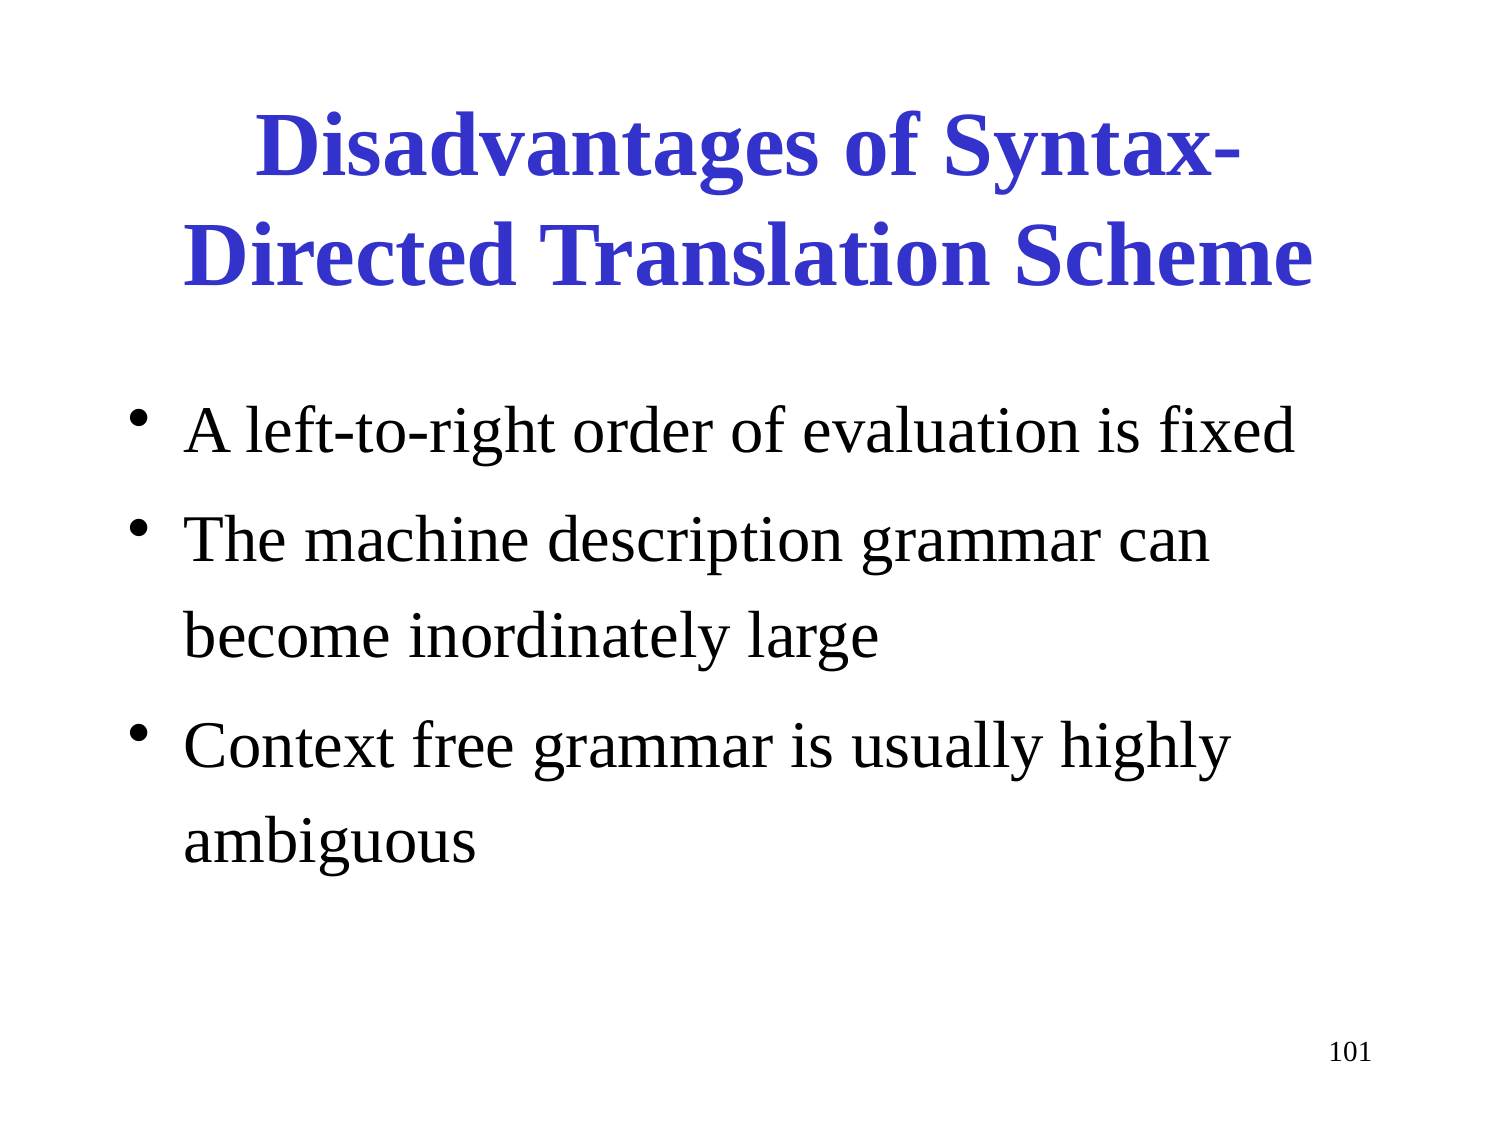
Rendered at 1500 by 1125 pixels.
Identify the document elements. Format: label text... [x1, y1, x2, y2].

title Disadvantages of Syntax-Directed Translation Scheme [112, 99, 1388, 288]
slide_number 101 [1074, 1025, 1388, 1100]
list A left-to-right order of evaluation is fixed The machine description grammar can become inordinately large Context free grammar is usually highly ambiguous [112, 362, 1388, 925]
